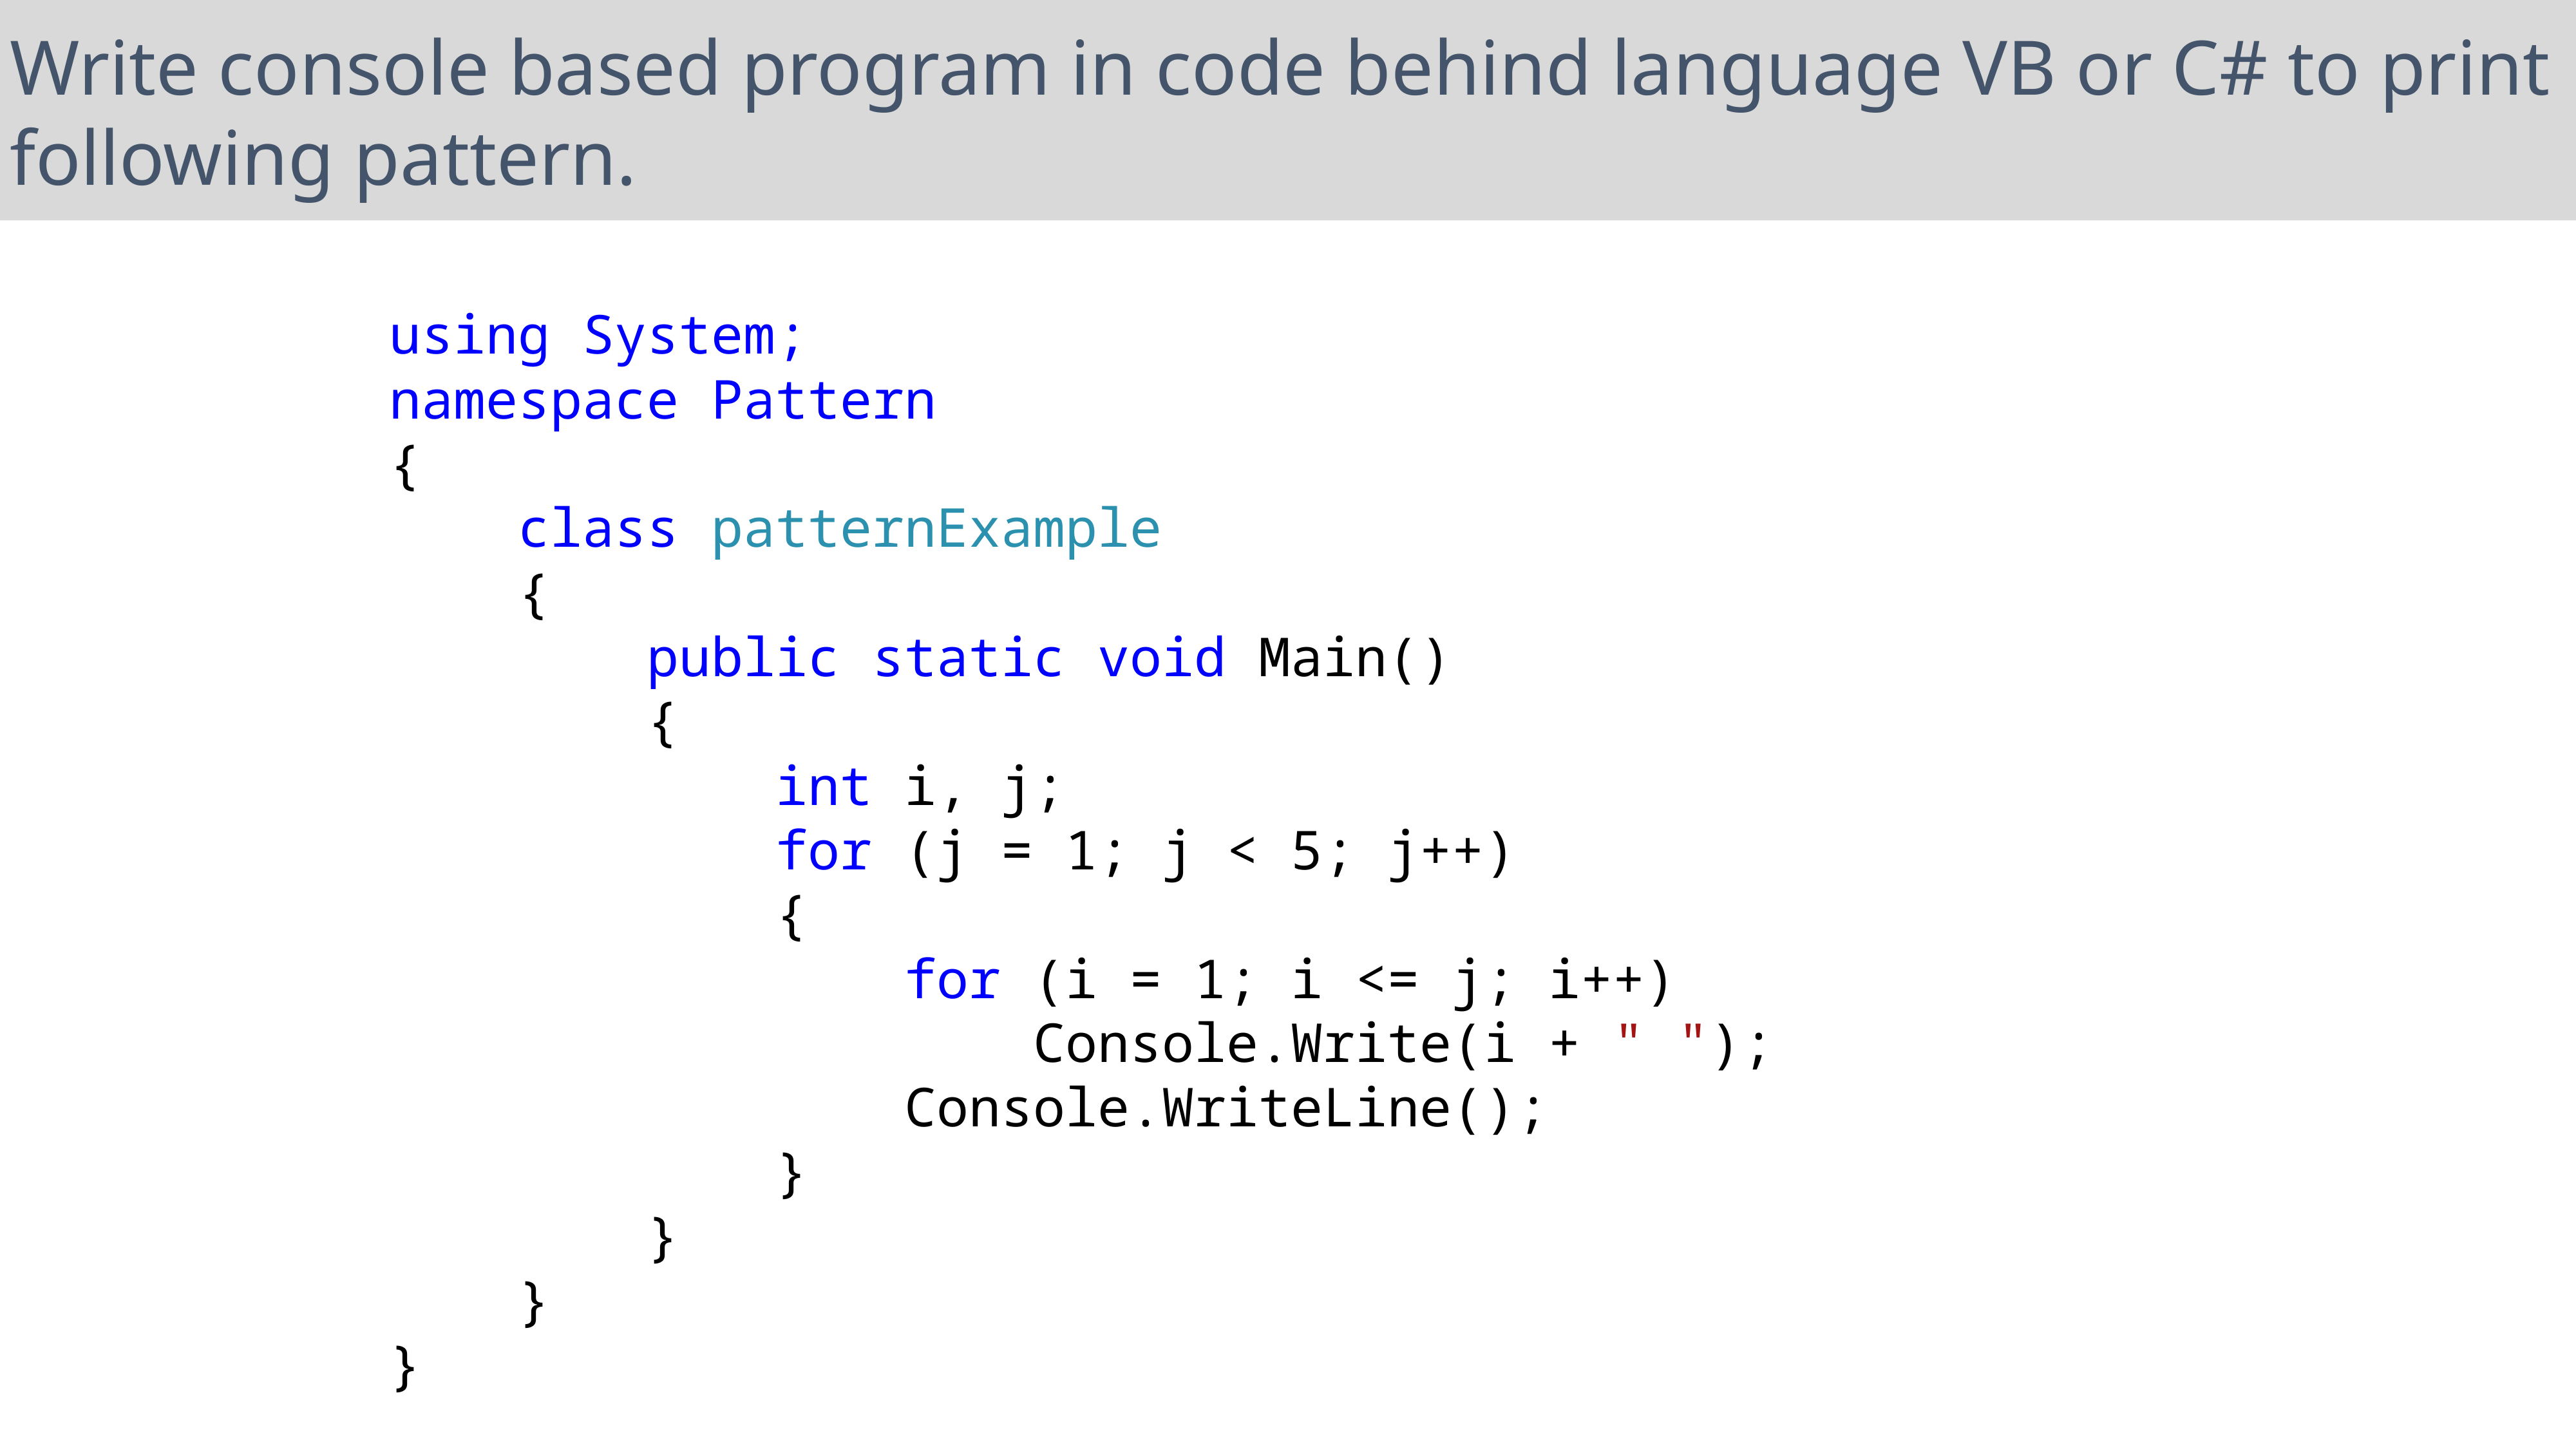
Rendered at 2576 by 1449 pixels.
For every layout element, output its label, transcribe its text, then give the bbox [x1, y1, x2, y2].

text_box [0, 0, 2576, 221]
text_box using System; namespace Pattern { class patternExample { public static void Main() { int i, j; for (j = 1; j < 5; j++) { for (i = 1; i <= j; i++) Console.Write(i + " "); Console.WriteLine(); } } } } [379, 296, 2197, 1400]
